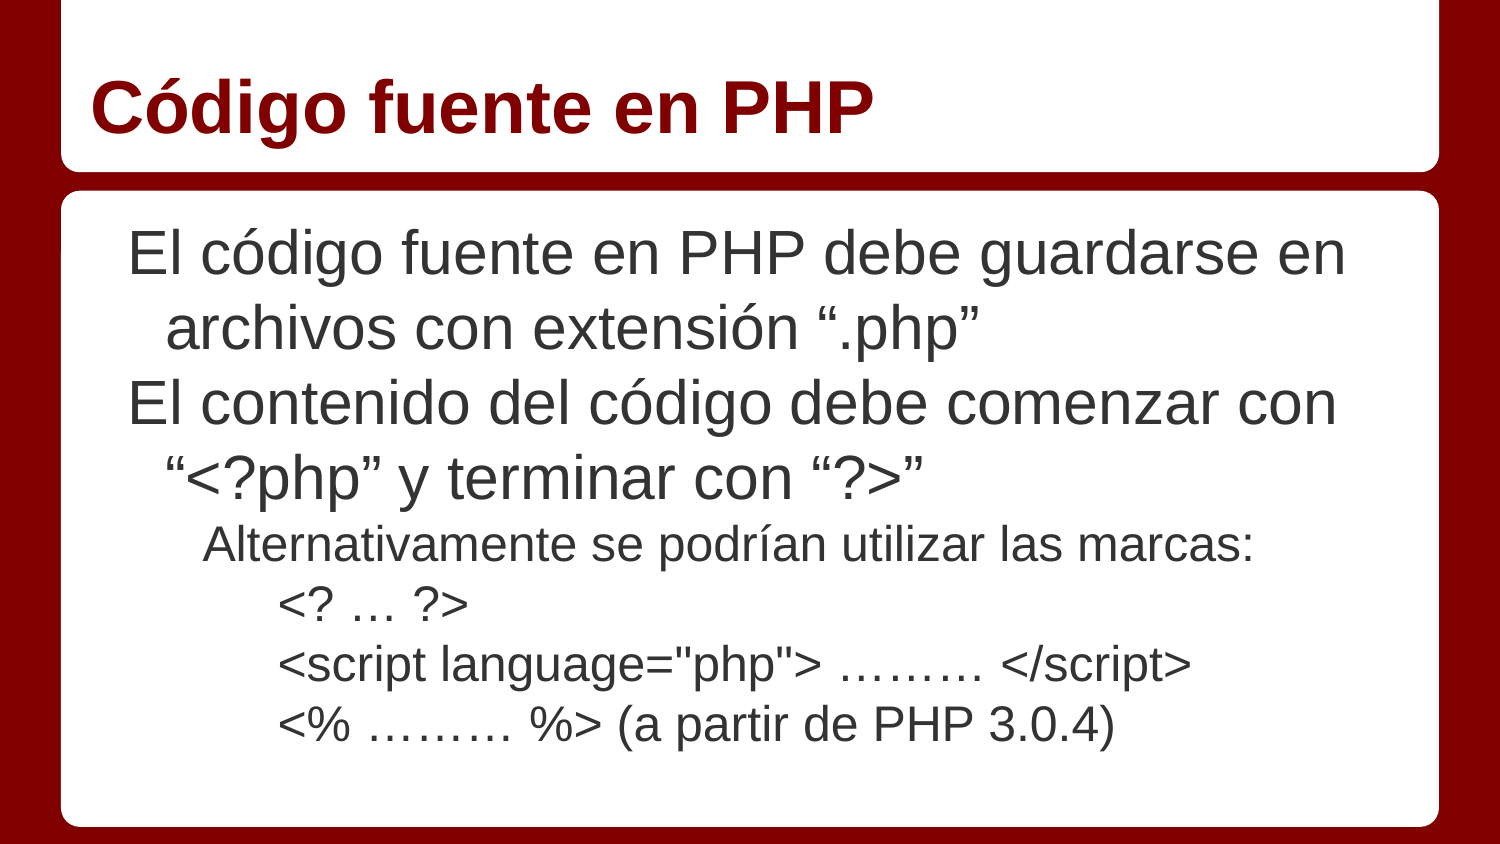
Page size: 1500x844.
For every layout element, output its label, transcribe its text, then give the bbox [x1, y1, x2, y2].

list El código fuente en PHP debe guardarse en archivos con extensión “.php” El contenido del código debe comenzar con “<?php” y terminar con “?>” Alternativamente se podrían utilizar las marcas: <? … ?> <script language="php"> ……… </script> <% ……… %> (a partir de PHP 3.0.4) [75, 196, 1425, 808]
title Código fuente en PHP [75, 22, 1425, 164]
